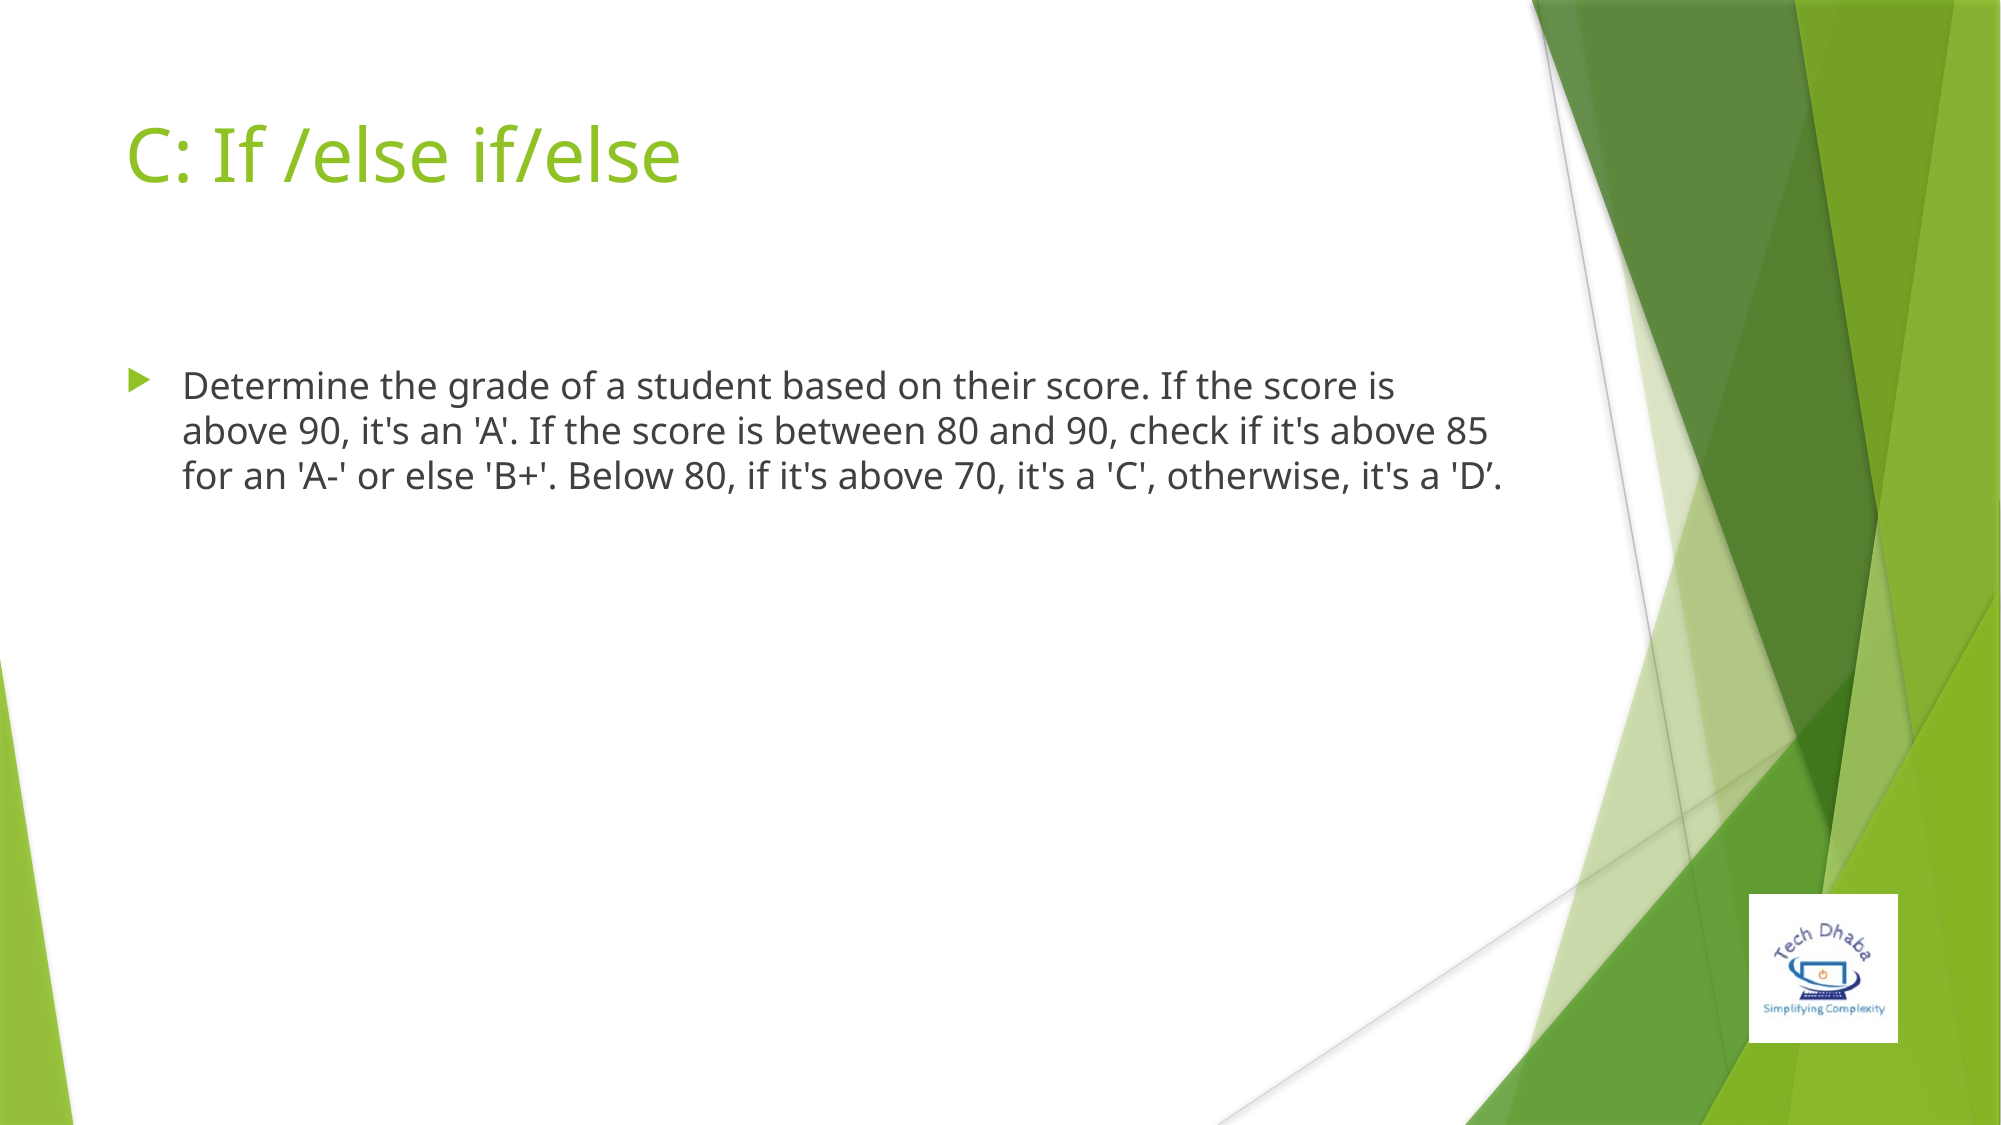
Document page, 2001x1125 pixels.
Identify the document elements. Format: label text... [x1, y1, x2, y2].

picture [1749, 894, 1898, 1043]
title C: If /else if/else [111, 99, 1522, 317]
list Determine the grade of a student based on their score. If the score is above 90, it's an 'A'. If the score is between 80 and 90, check if it's above 85 for an 'A-' or else 'B+'. Below 80, if it's above 70, it's a 'C', otherwise, it's a 'D’. [111, 354, 1522, 991]
